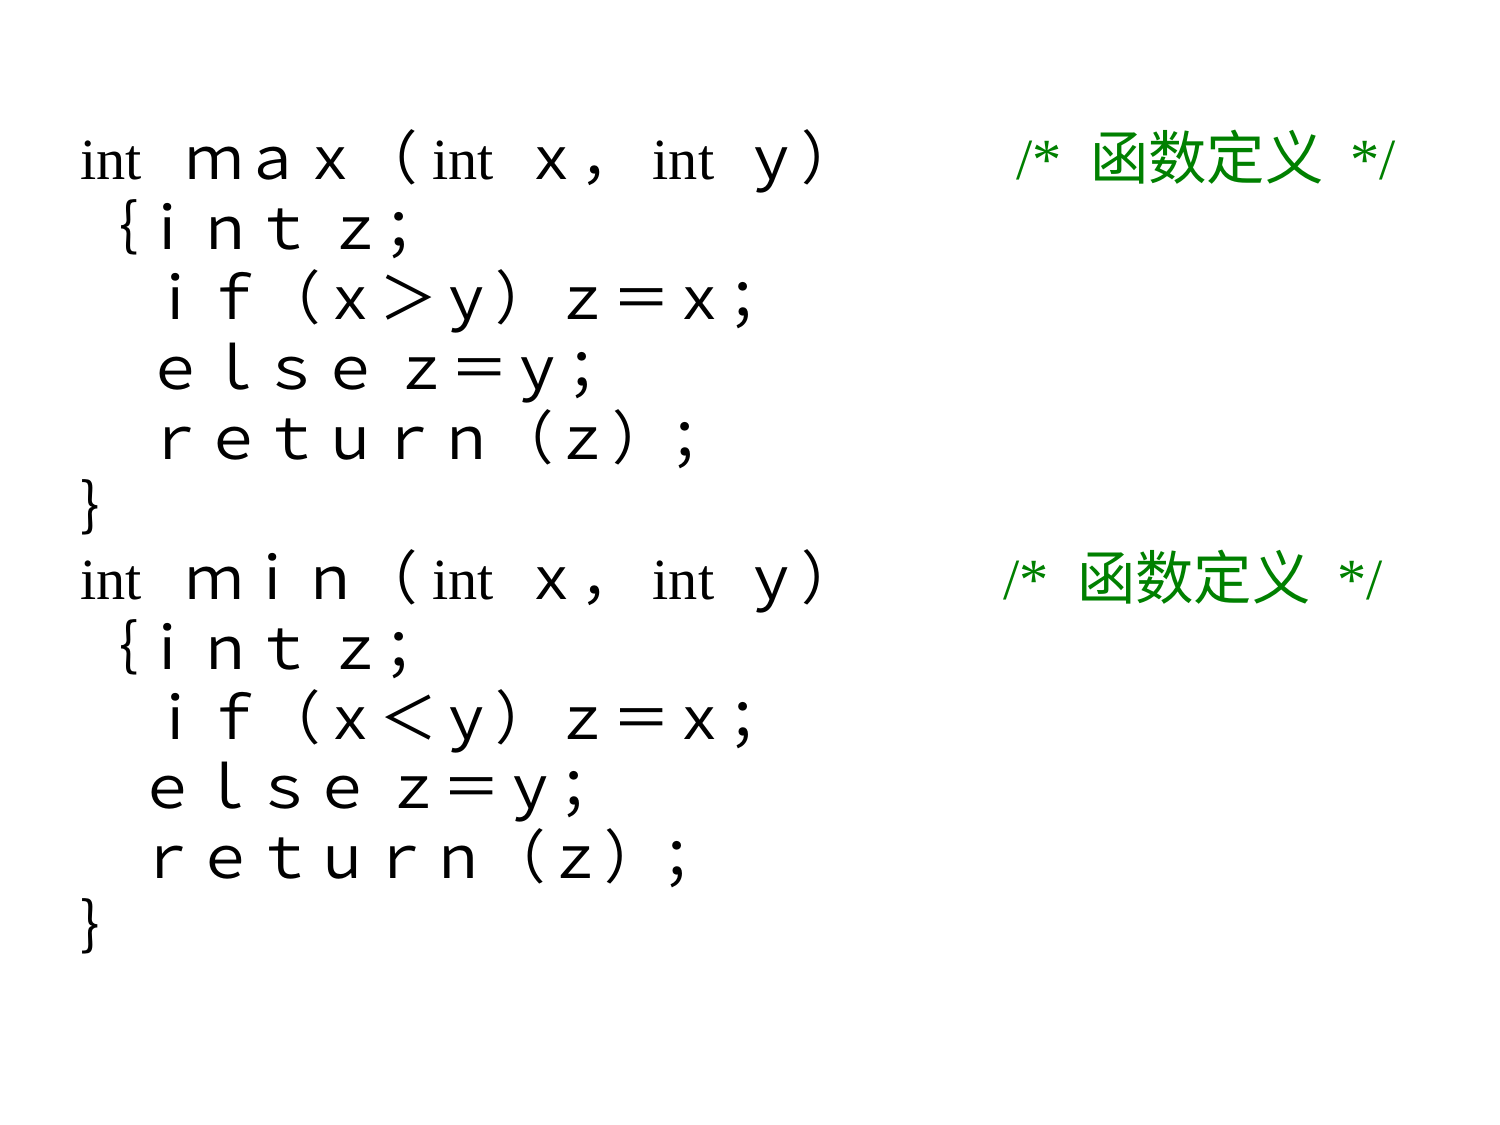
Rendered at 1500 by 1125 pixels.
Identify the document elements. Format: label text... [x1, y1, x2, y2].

text_box int ｍａｘ（int ｘ，int ｙ） /* 函数定义 */ ｛ｉｎｔ ｚ； ｉｆ（ｘ＞ｙ）ｚ＝ｘ； ｅｌｓｅ ｚ＝ｙ； ｒｅｔｕｒｎ（ｚ）； ｝ int ｍｉｎ（int ｘ，int ｙ） /* 函数定义 */ ｛ｉｎｔ ｚ； ｉｆ（ｘ＜ｙ）ｚ＝ｘ； ｅｌｓｅ ｚ＝ｙ； ｒｅｔｕｒｎ（ｚ）； ｝ [65, 113, 1427, 968]
